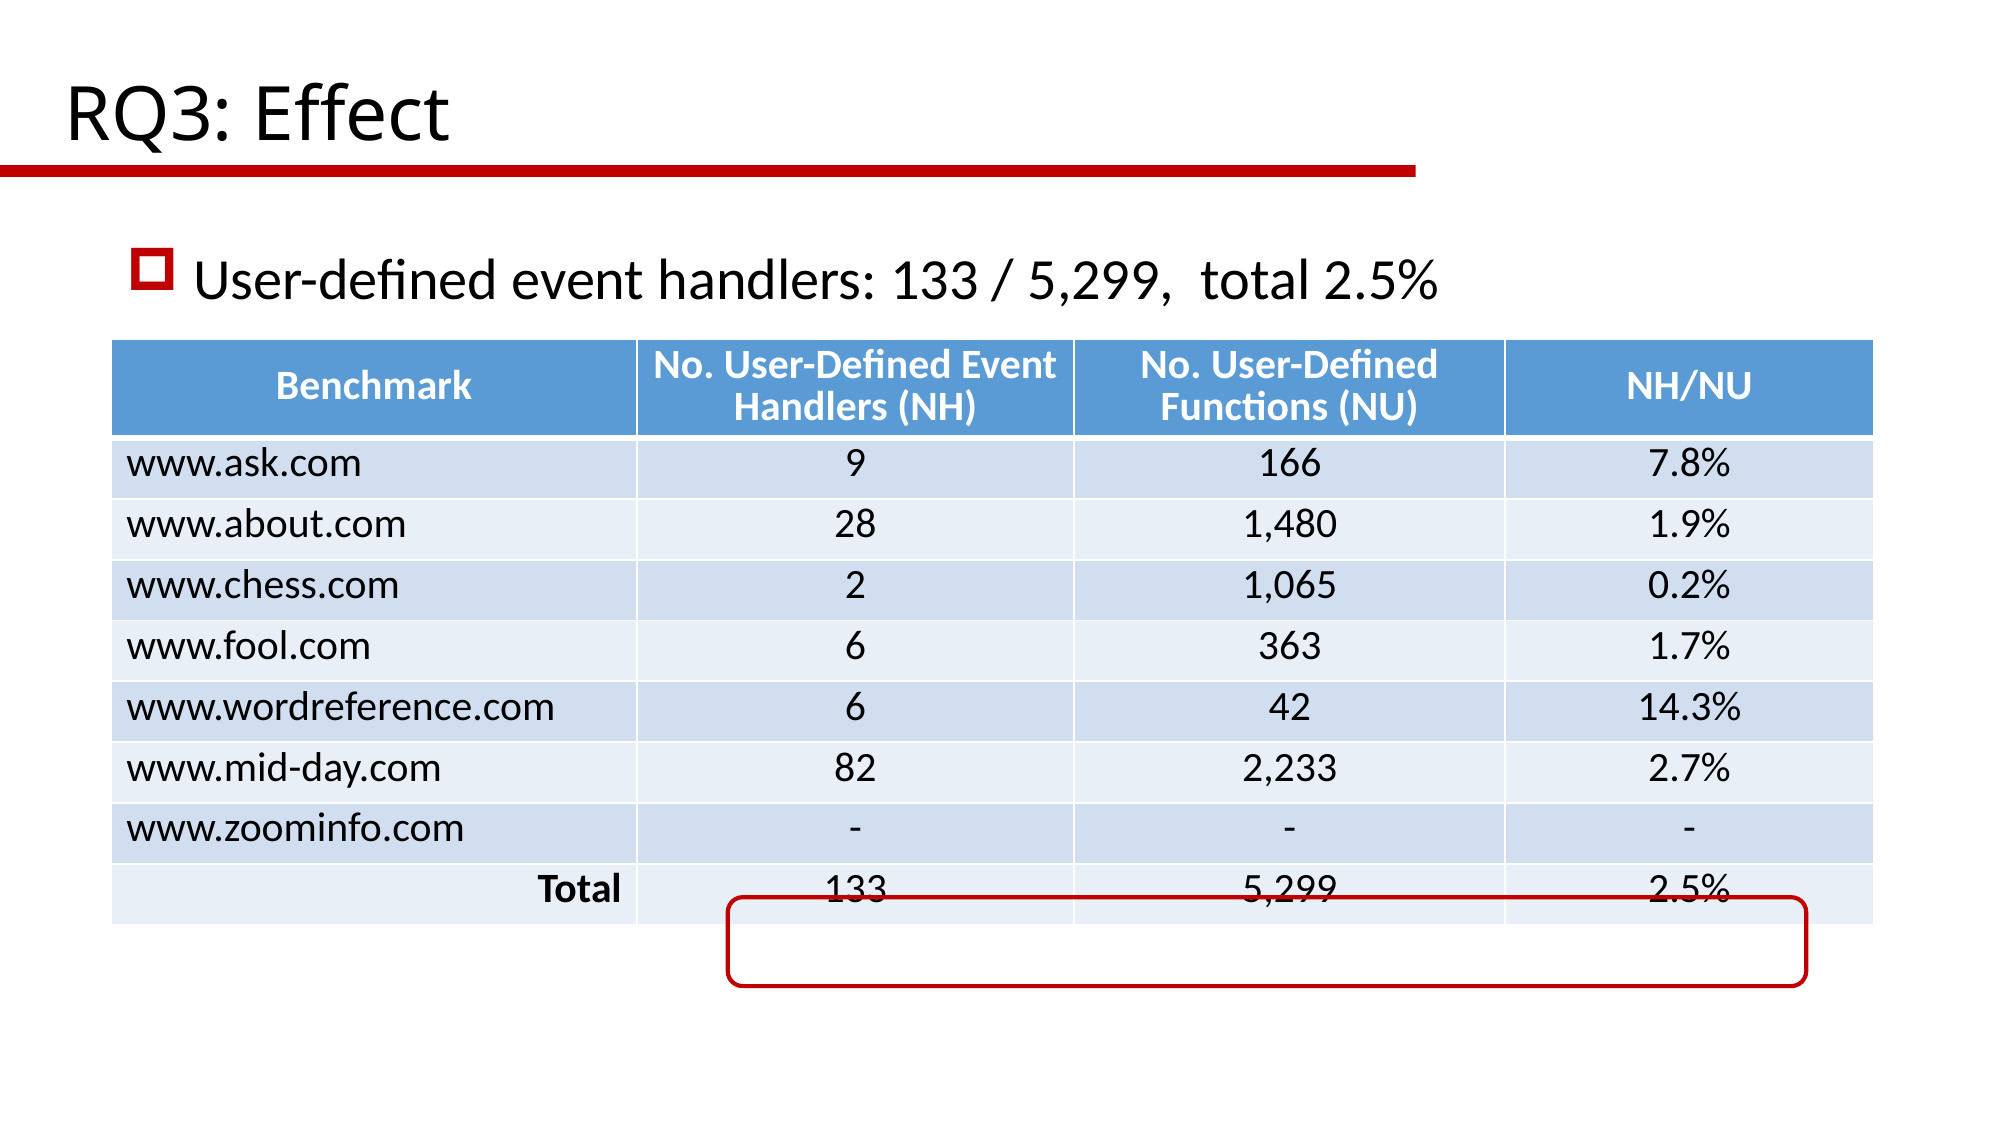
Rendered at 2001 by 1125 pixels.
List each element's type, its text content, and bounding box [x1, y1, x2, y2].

table_cell 1.9% [1506, 500, 1873, 559]
table_cell 133 [638, 865, 1073, 924]
table_cell 1.7% [1506, 621, 1873, 680]
table_cell www.fool.com [112, 621, 636, 680]
list User-defined event handlers: 133 / 5,299, total 2.5% [111, 926, 1874, 1012]
table_cell 6 [638, 682, 1073, 741]
table_cell 5,299 [1075, 865, 1504, 896]
table_cell 2.7% [1506, 743, 1873, 802]
text_box [726, 896, 1808, 988]
title RQ3: Effect [49, 56, 1775, 176]
table_cell - [1506, 804, 1873, 863]
table_cell 2 [638, 561, 1073, 620]
table_cell www.chess.com [112, 561, 636, 620]
table_cell www.about.com [112, 500, 636, 559]
table_cell 9 [638, 441, 1073, 498]
table_cell - [1075, 804, 1504, 863]
table_cell 166 [1075, 441, 1504, 498]
table_cell 1,480 [1075, 500, 1504, 559]
table_cell 1,065 [1075, 561, 1504, 620]
table_header No. User-Defined Event Handlers (NH) [638, 340, 1073, 435]
table_cell 2.5% [1506, 865, 1873, 924]
table_header Benchmark [112, 340, 636, 435]
table_cell 6 [638, 621, 1073, 680]
table_cell www.wordreference.com [112, 682, 636, 741]
table_cell 28 [638, 500, 1073, 559]
list User-defined event handlers: 133 / 5,299, total 2.5% [111, 198, 1874, 339]
table_cell Total [112, 865, 636, 924]
table_cell www.mid-day.com [112, 743, 636, 802]
table_cell 82 [638, 743, 1073, 802]
table_cell 2,233 [1075, 743, 1504, 802]
table_header NH/NU [1506, 340, 1873, 435]
table_cell www.ask.com [112, 441, 636, 498]
table_cell www.zoominfo.com [112, 804, 636, 863]
table_cell 14.3% [1506, 682, 1873, 741]
table_header No. User-Defined Functions (NU) [1075, 340, 1504, 435]
table_cell 0.2% [1506, 561, 1873, 620]
table_cell 363 [1075, 621, 1504, 680]
table_cell - [638, 804, 1073, 863]
table_cell 42 [1075, 682, 1504, 741]
table_cell 7.8% [1506, 441, 1873, 498]
